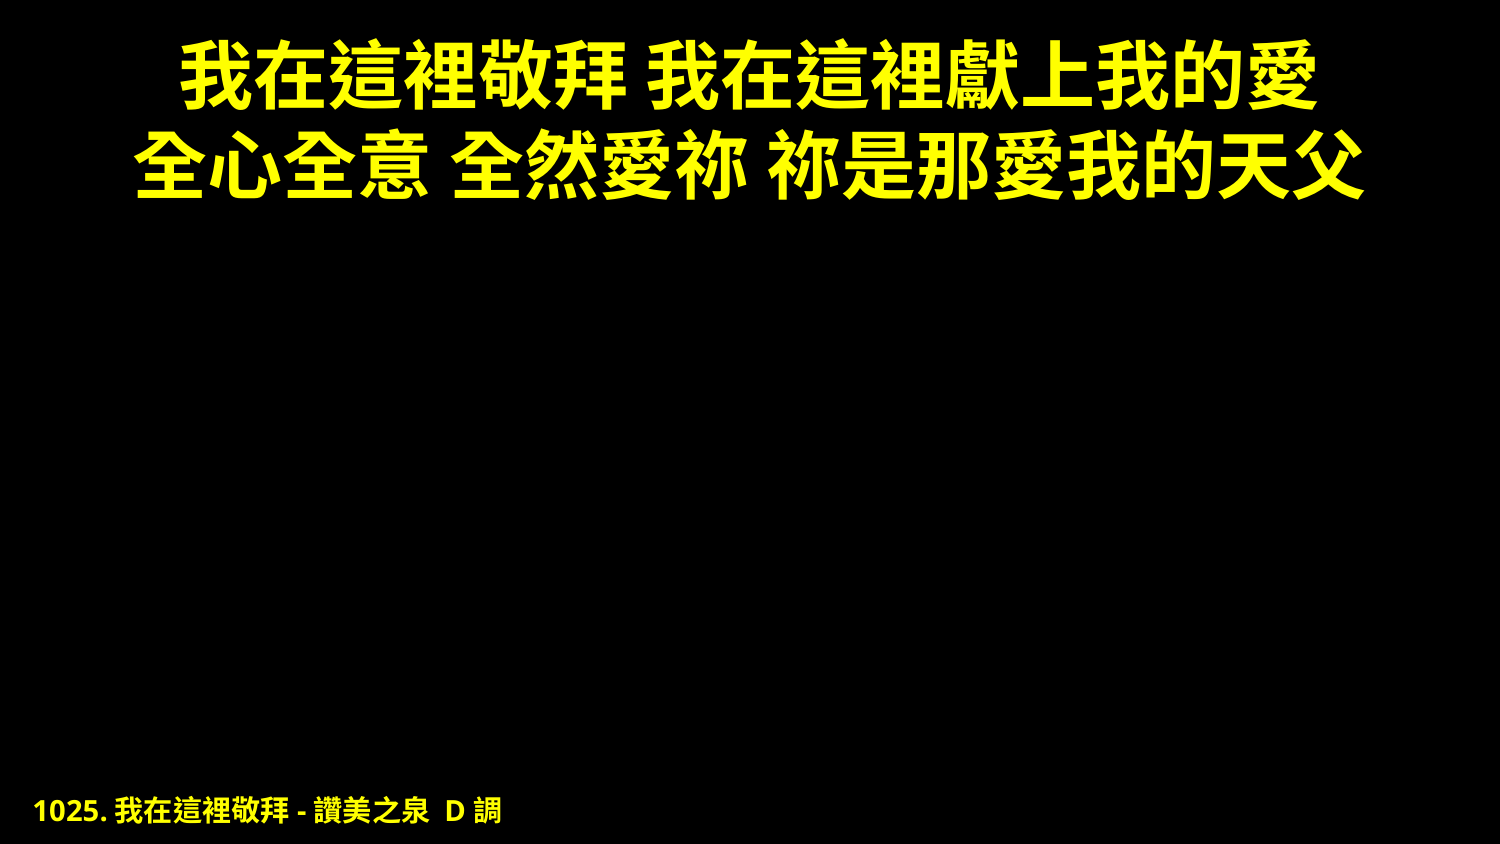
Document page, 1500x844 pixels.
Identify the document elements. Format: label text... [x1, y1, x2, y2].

title 我在這裡敬拜 我在這裡獻上我的愛 全心全意 全然愛祢 祢是那愛我的天父 [0, 0, 1500, 237]
text_box 1025.我在這裡敬拜-讚美之泉 D調 [17, 784, 774, 835]
